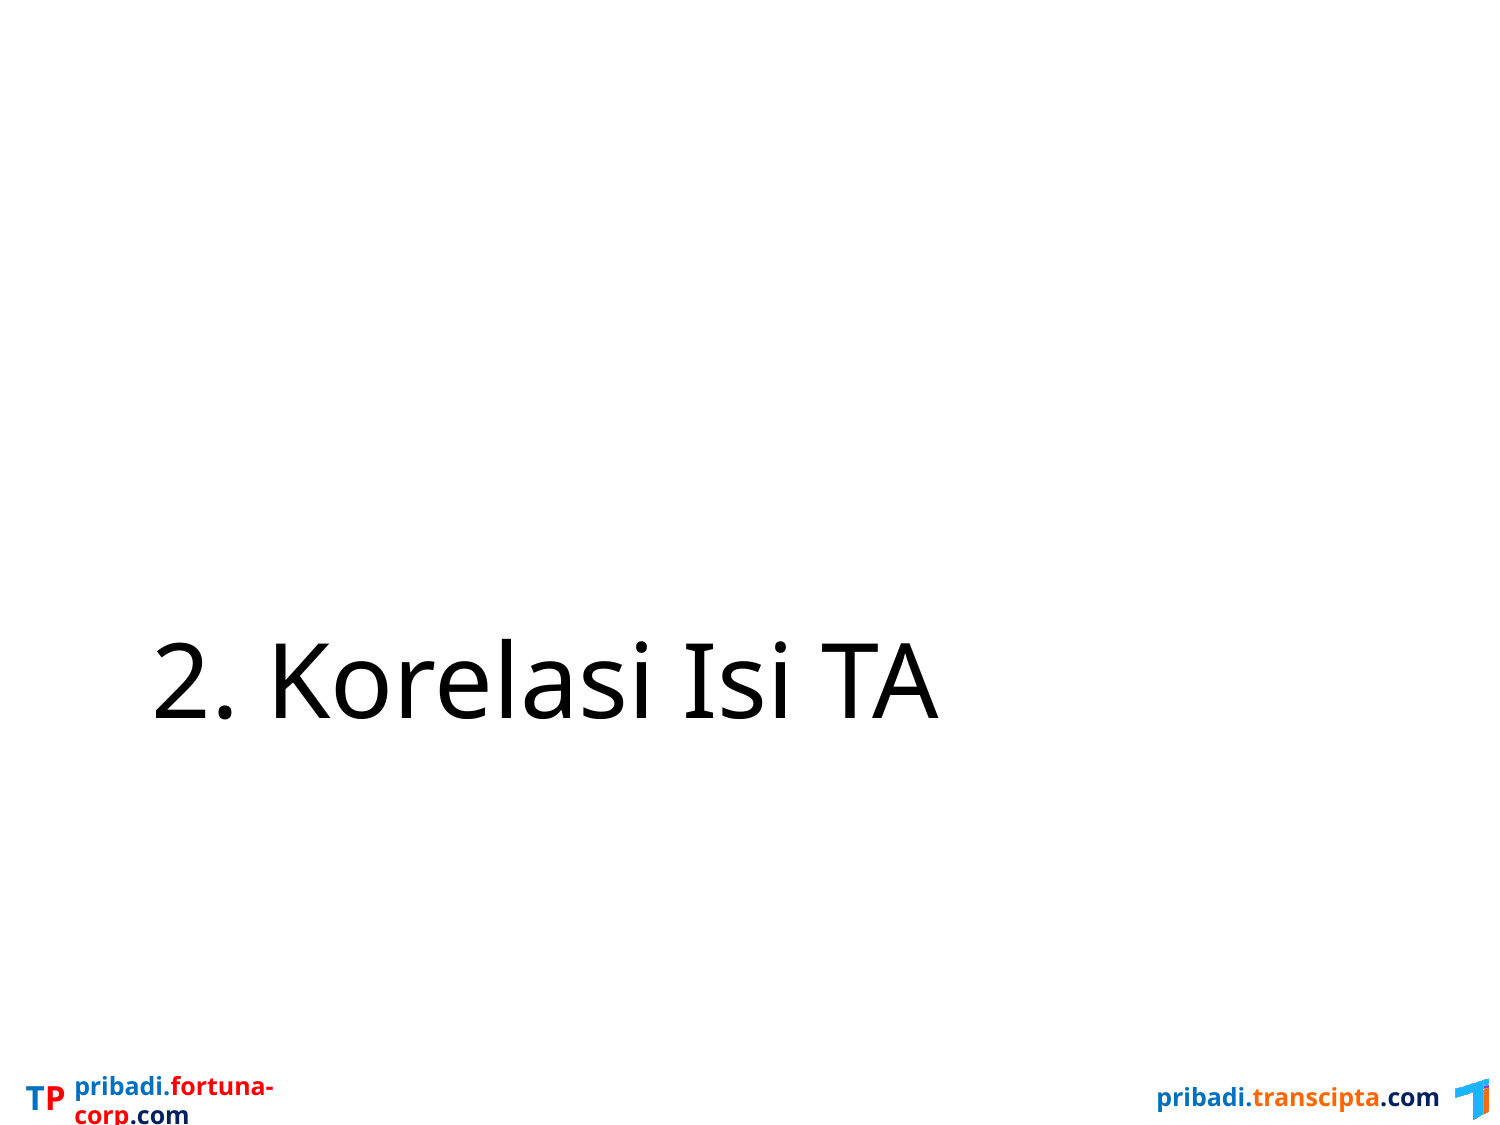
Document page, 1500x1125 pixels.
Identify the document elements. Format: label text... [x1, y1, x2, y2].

picture [1456, 1078, 1489, 1120]
title 2. Korelasi Isi TA [136, 280, 1353, 749]
